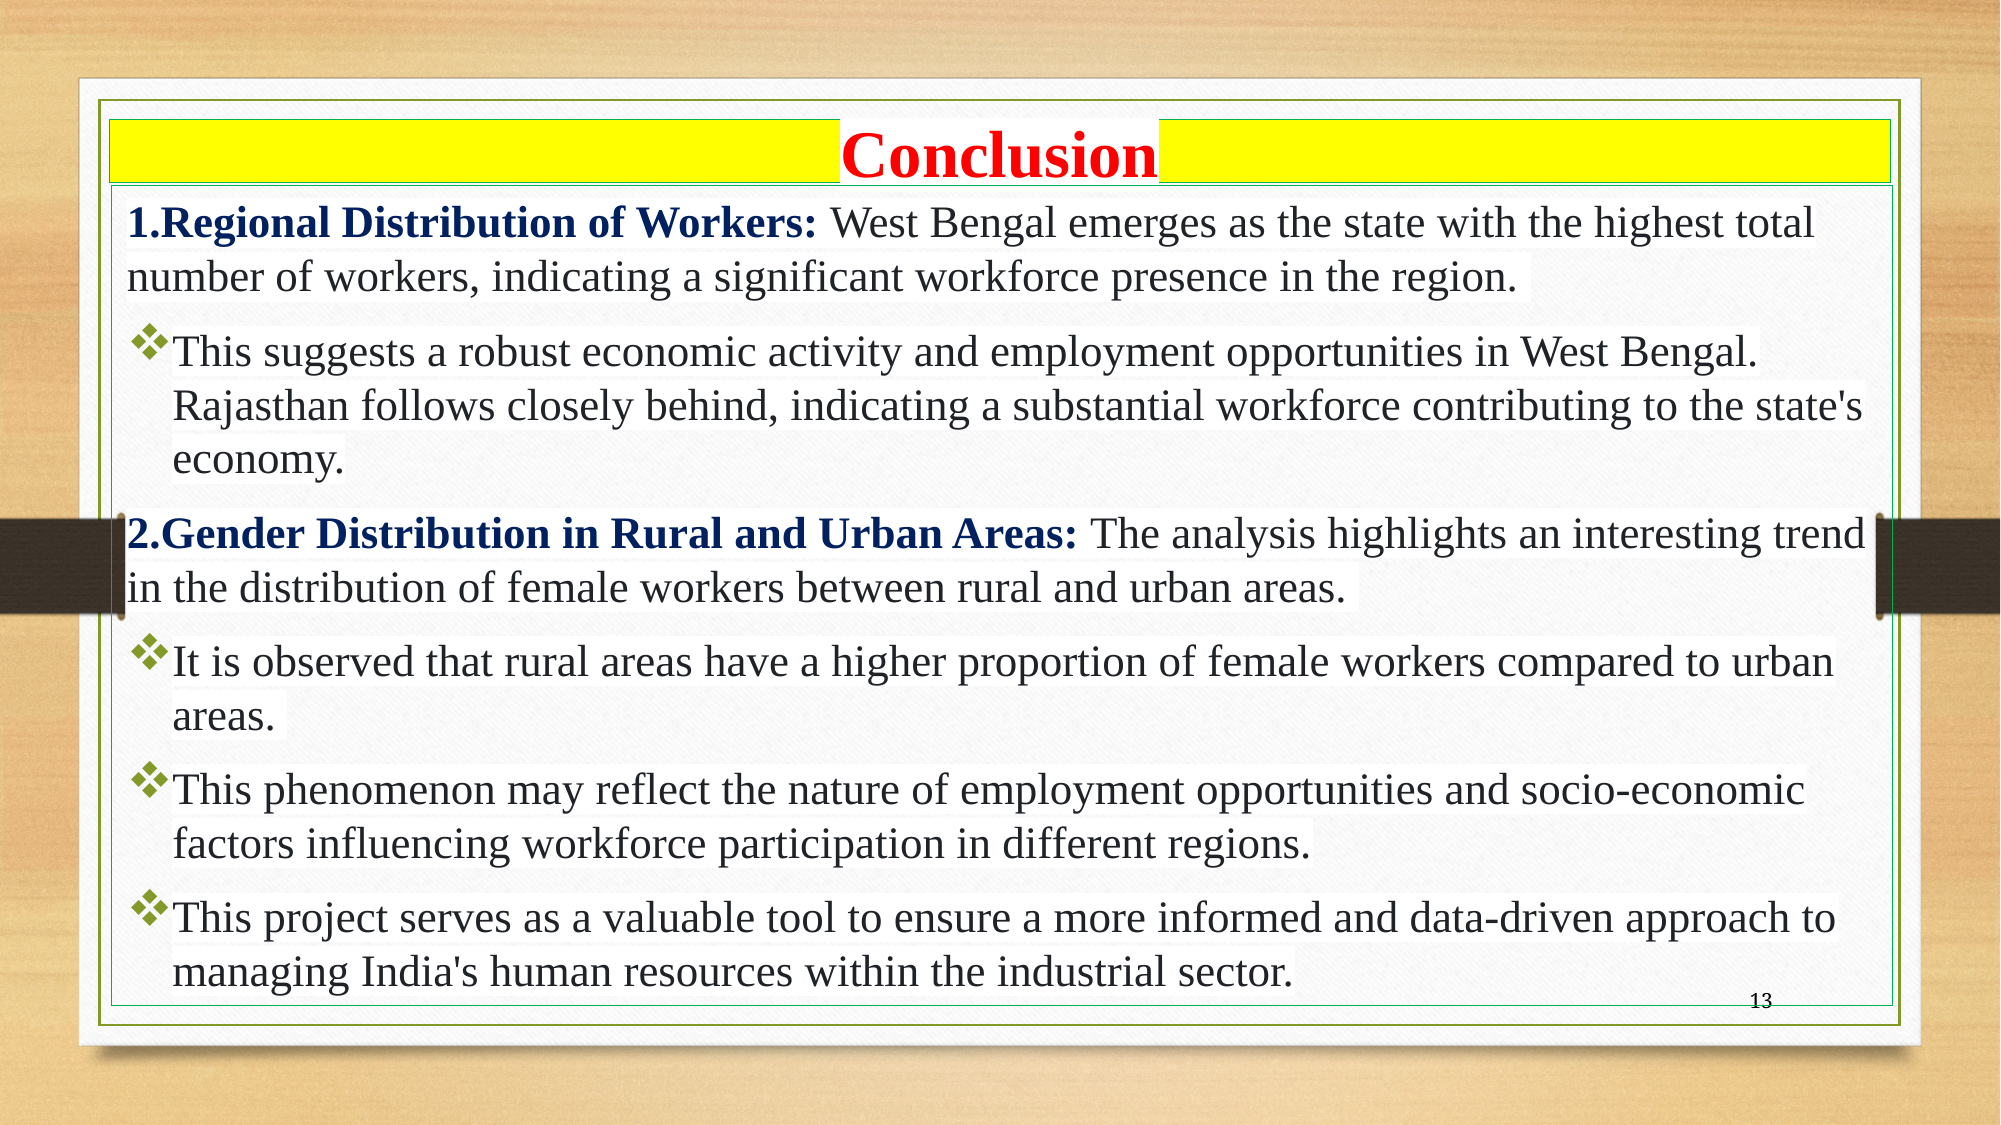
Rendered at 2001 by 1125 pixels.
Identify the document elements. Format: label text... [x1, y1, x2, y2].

title Conclusion [109, 119, 1891, 183]
picture [0, 0, 2001, 1125]
slide_number 13 [1698, 979, 1788, 1025]
list 1.Regional Distribution of Workers: West Bengal emerges as the state with the highest total number of workers, indicating a significant workforce presence in the region. This suggests a robust economic activity and employment opportunities in West Bengal. Rajasthan follows closely behind, indicating a substantial workforce contributing to the state's economy. 2.Gender Distribution in Rural and Urban Areas: The analysis highlights an interesting trend in the distribution of female workers between rural and urban areas. It is observed that rural areas have a higher proportion of female workers compared to urban areas. This phenomenon may reflect the nature of employment opportunities and socio-economic factors influencing workforce participation in different regions. This project serves as a valuable tool to ensure a more informed and data-driven approach to managing India's human resources within the industrial sector. [111, 185, 1893, 1006]
